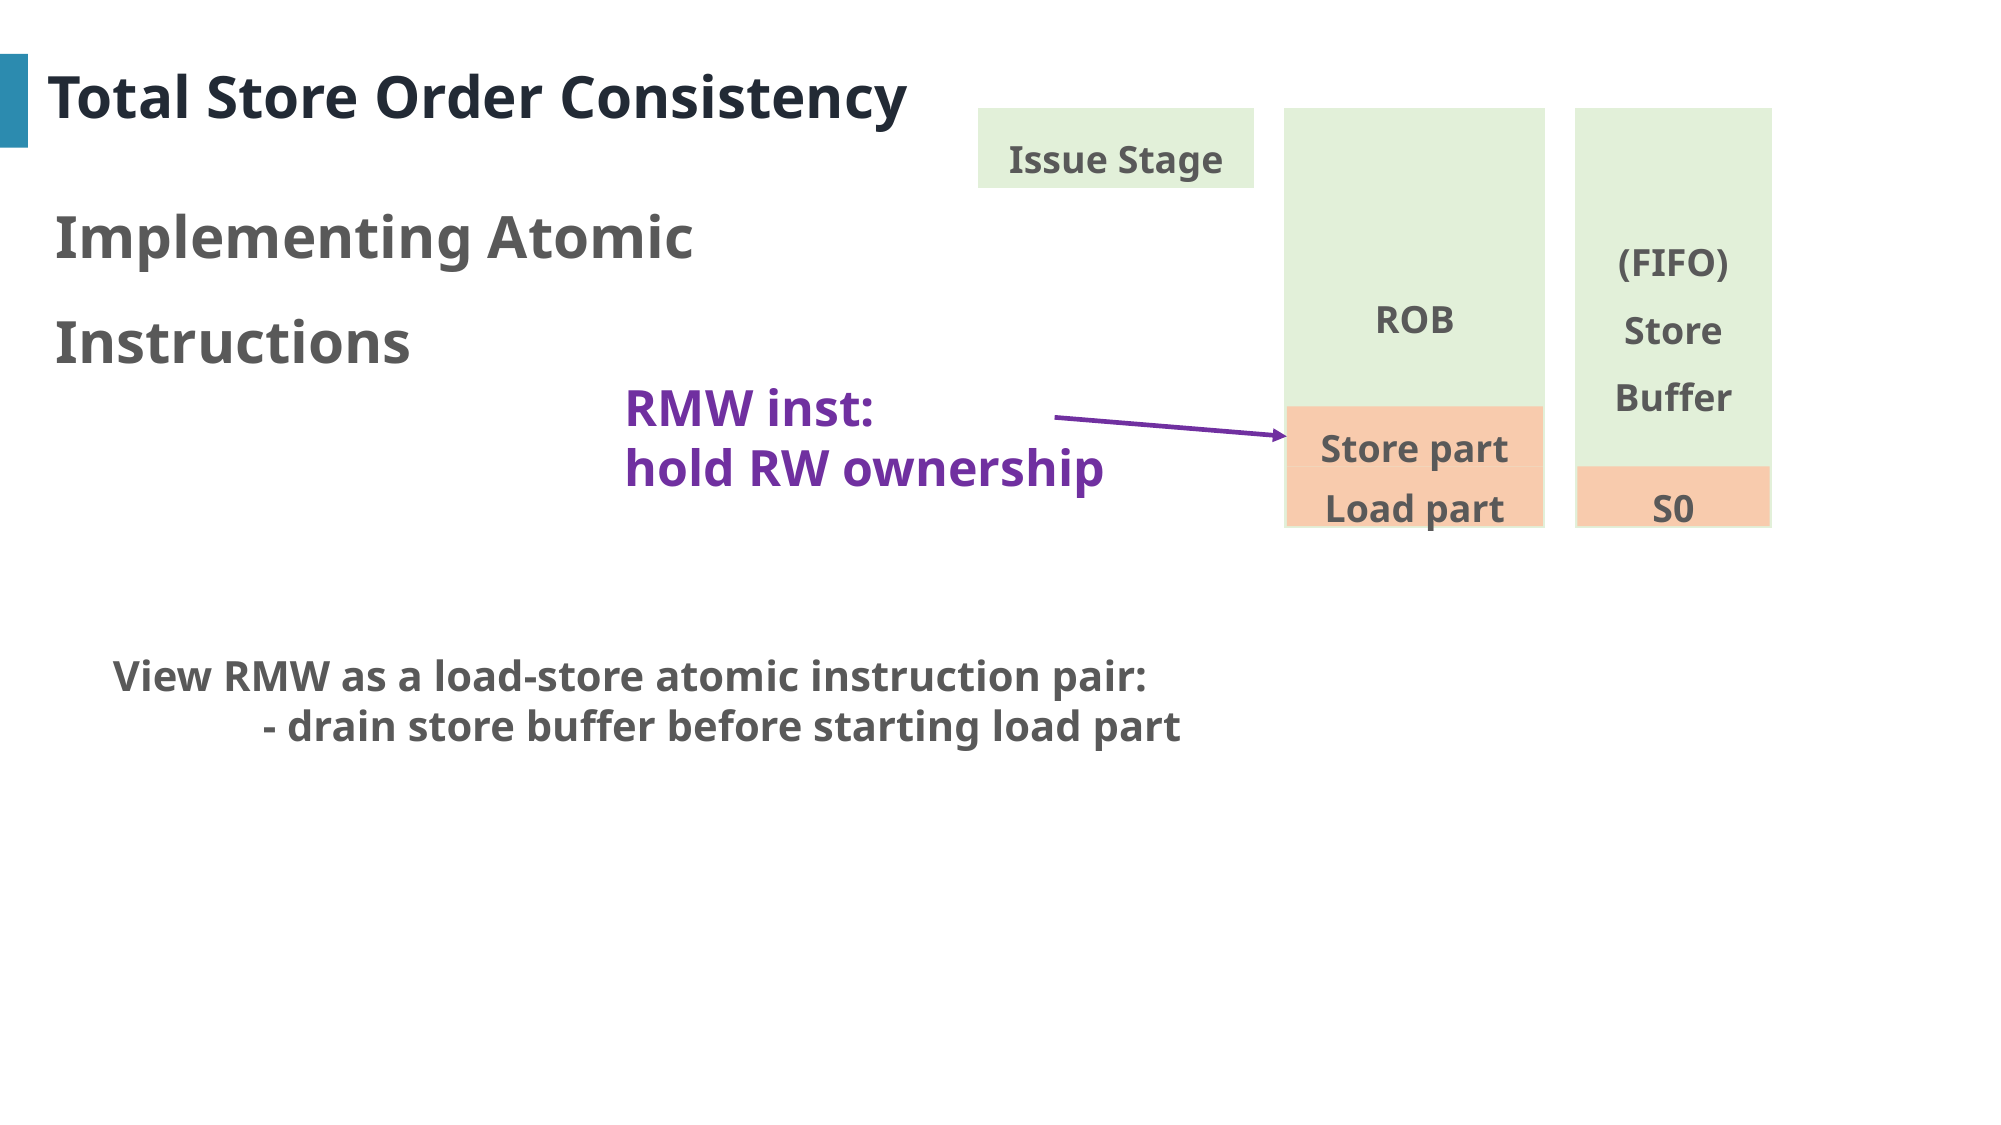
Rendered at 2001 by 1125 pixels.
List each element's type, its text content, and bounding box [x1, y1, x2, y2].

text_box ROB [1286, 110, 1543, 406]
text_box Issue Stage [980, 110, 1253, 186]
text_box Implementing Atomic Instructions [41, 158, 1986, 668]
text_box S0 [1577, 466, 1770, 527]
text_box Load part [1286, 467, 1543, 527]
text_box RMW inst: hold RW ownership [610, 368, 1186, 504]
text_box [1054, 417, 1287, 437]
text_box View RMW as a load-store atomic instruction pair: - drain store buffer before starting load part [98, 641, 1902, 757]
text_box [0, 53, 29, 149]
text_box Store part [1286, 406, 1543, 467]
text_box Total Store Order Consistency [21, 52, 934, 138]
text_box (FIFO) Store Buffer [1577, 110, 1770, 466]
